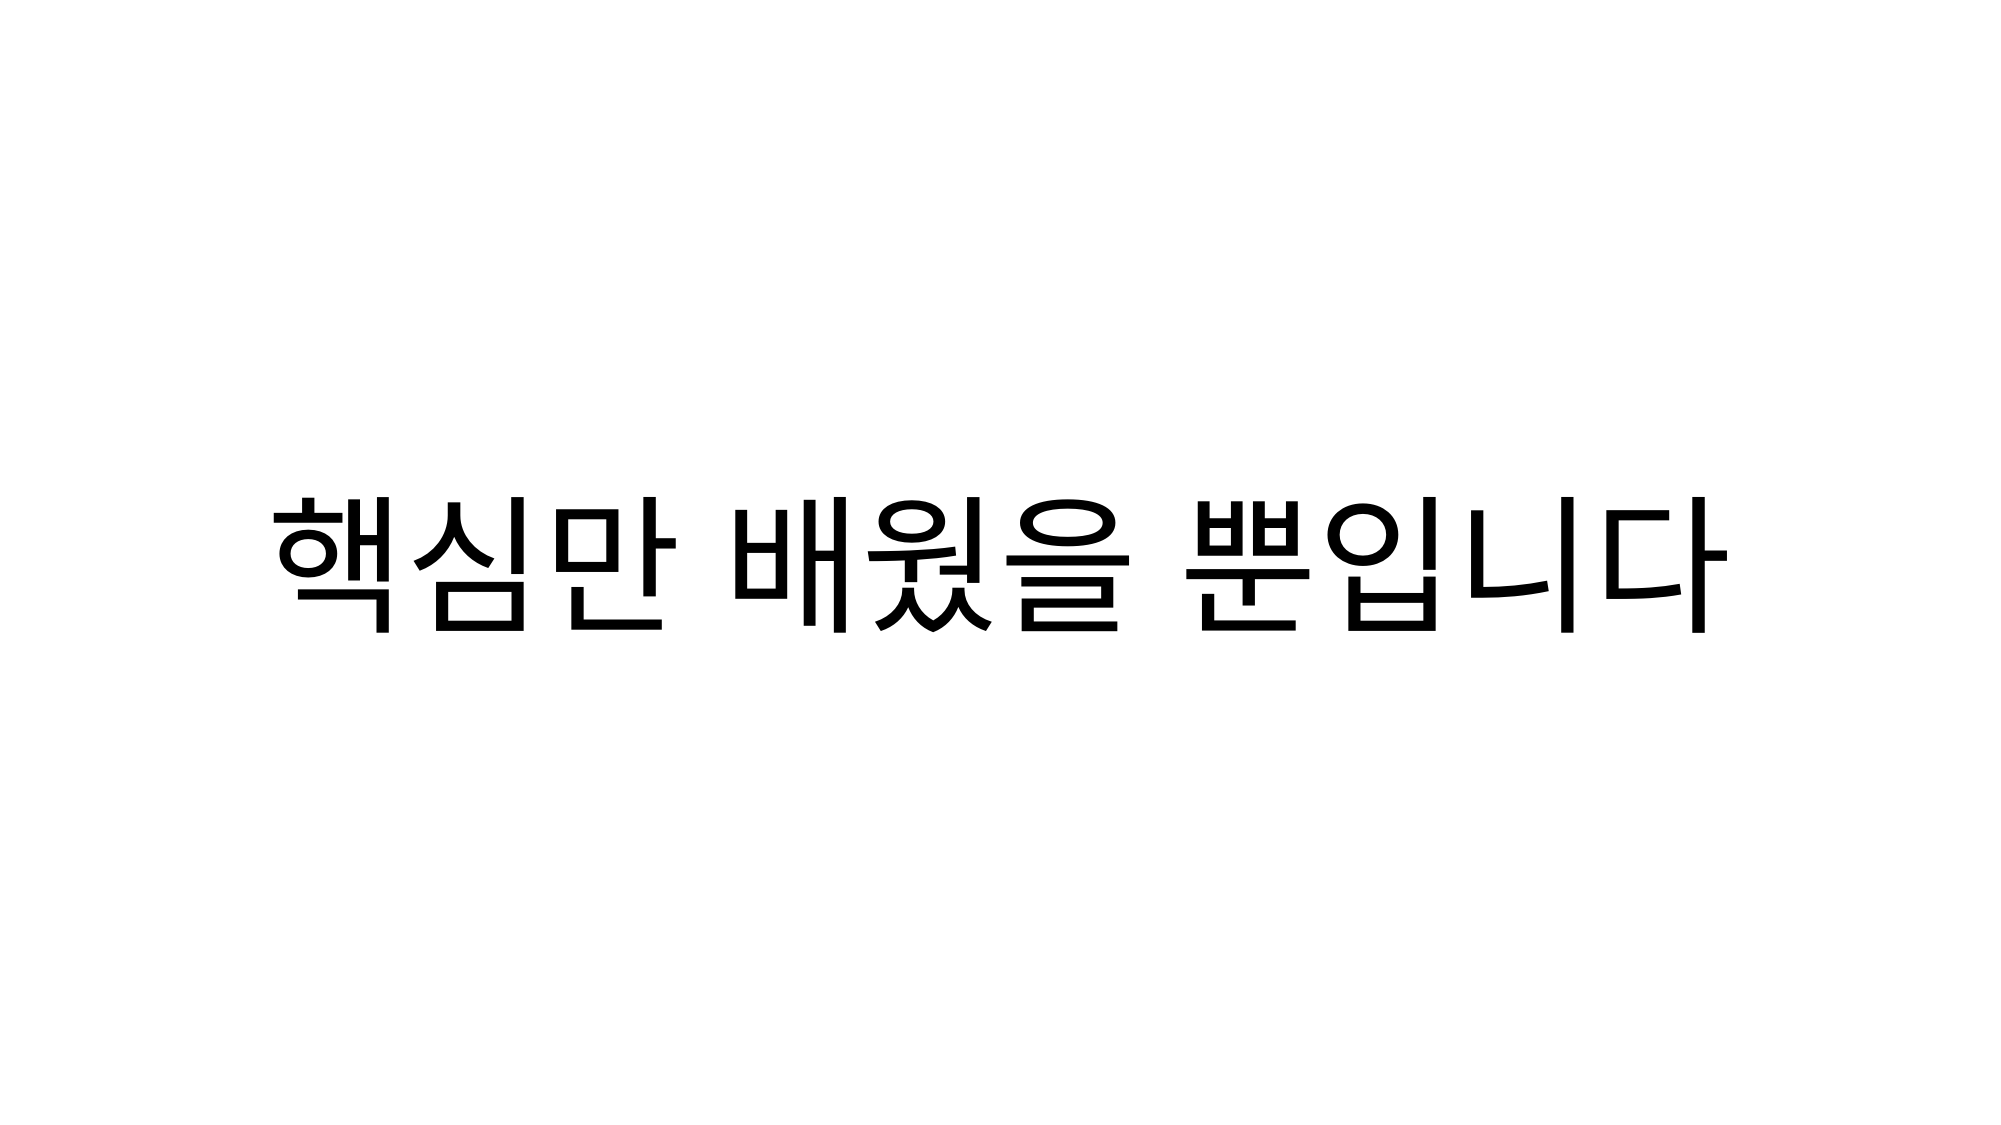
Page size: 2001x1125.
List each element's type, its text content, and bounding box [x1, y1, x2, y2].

text_box 핵심만 배웠을 뿐입니다 [253, 463, 1747, 659]
